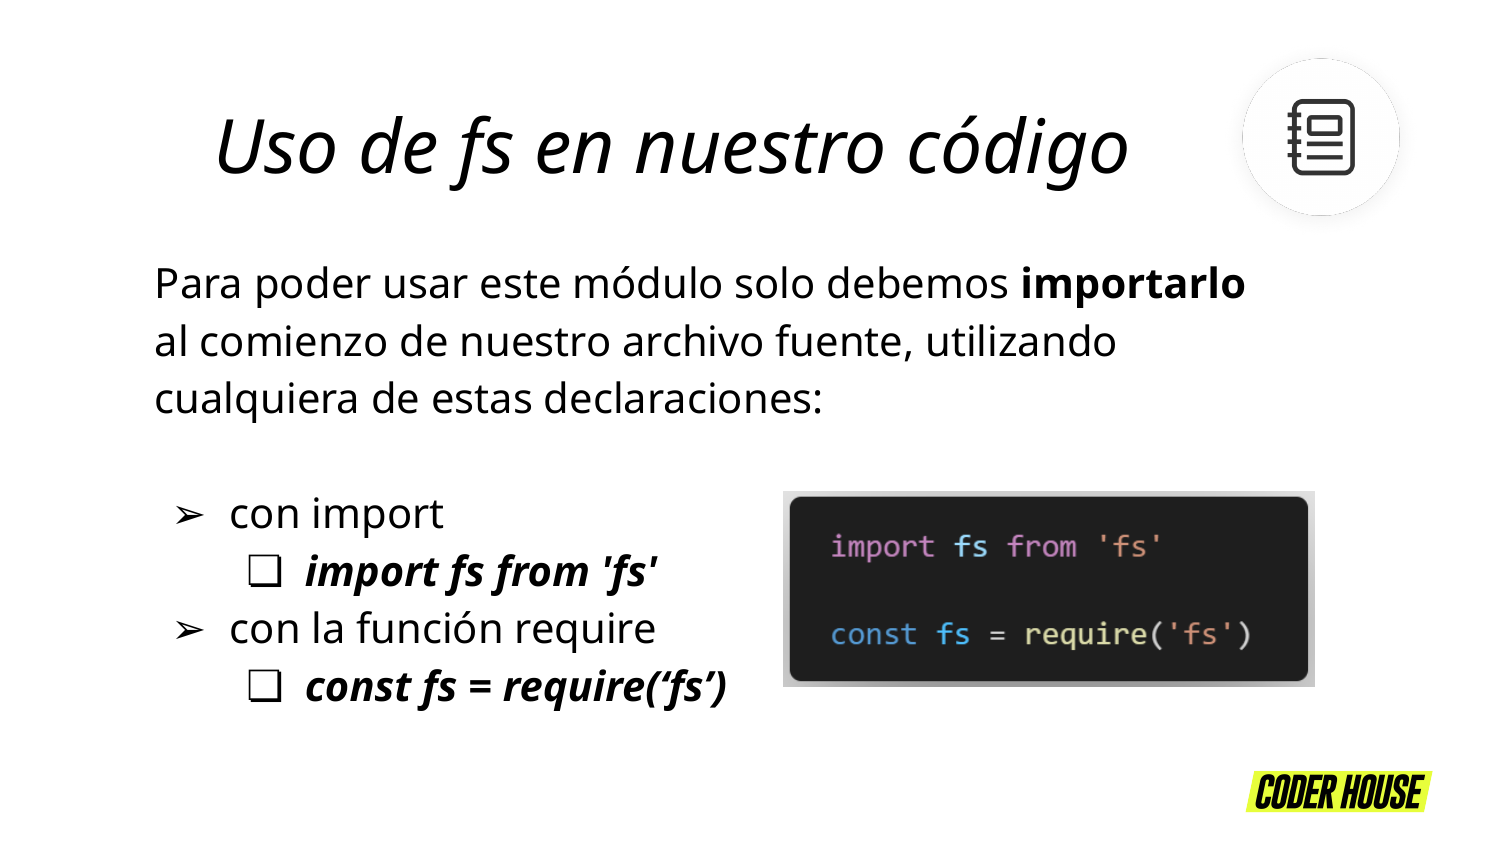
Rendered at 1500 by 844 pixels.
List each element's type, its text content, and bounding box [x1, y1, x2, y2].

picture [783, 491, 1316, 687]
picture [1223, 39, 1419, 235]
text_box Para poder usar este módulo solo debemos importarlo al comienzo de nuestro archivo fuente, utilizando cualquiera de estas declaraciones: con import import fs from 'fs' con la función require const fs = require(‘fs’) [139, 234, 1295, 764]
text_box Uso de fs en nuestro código [139, 83, 1207, 210]
picture [1241, 764, 1437, 819]
